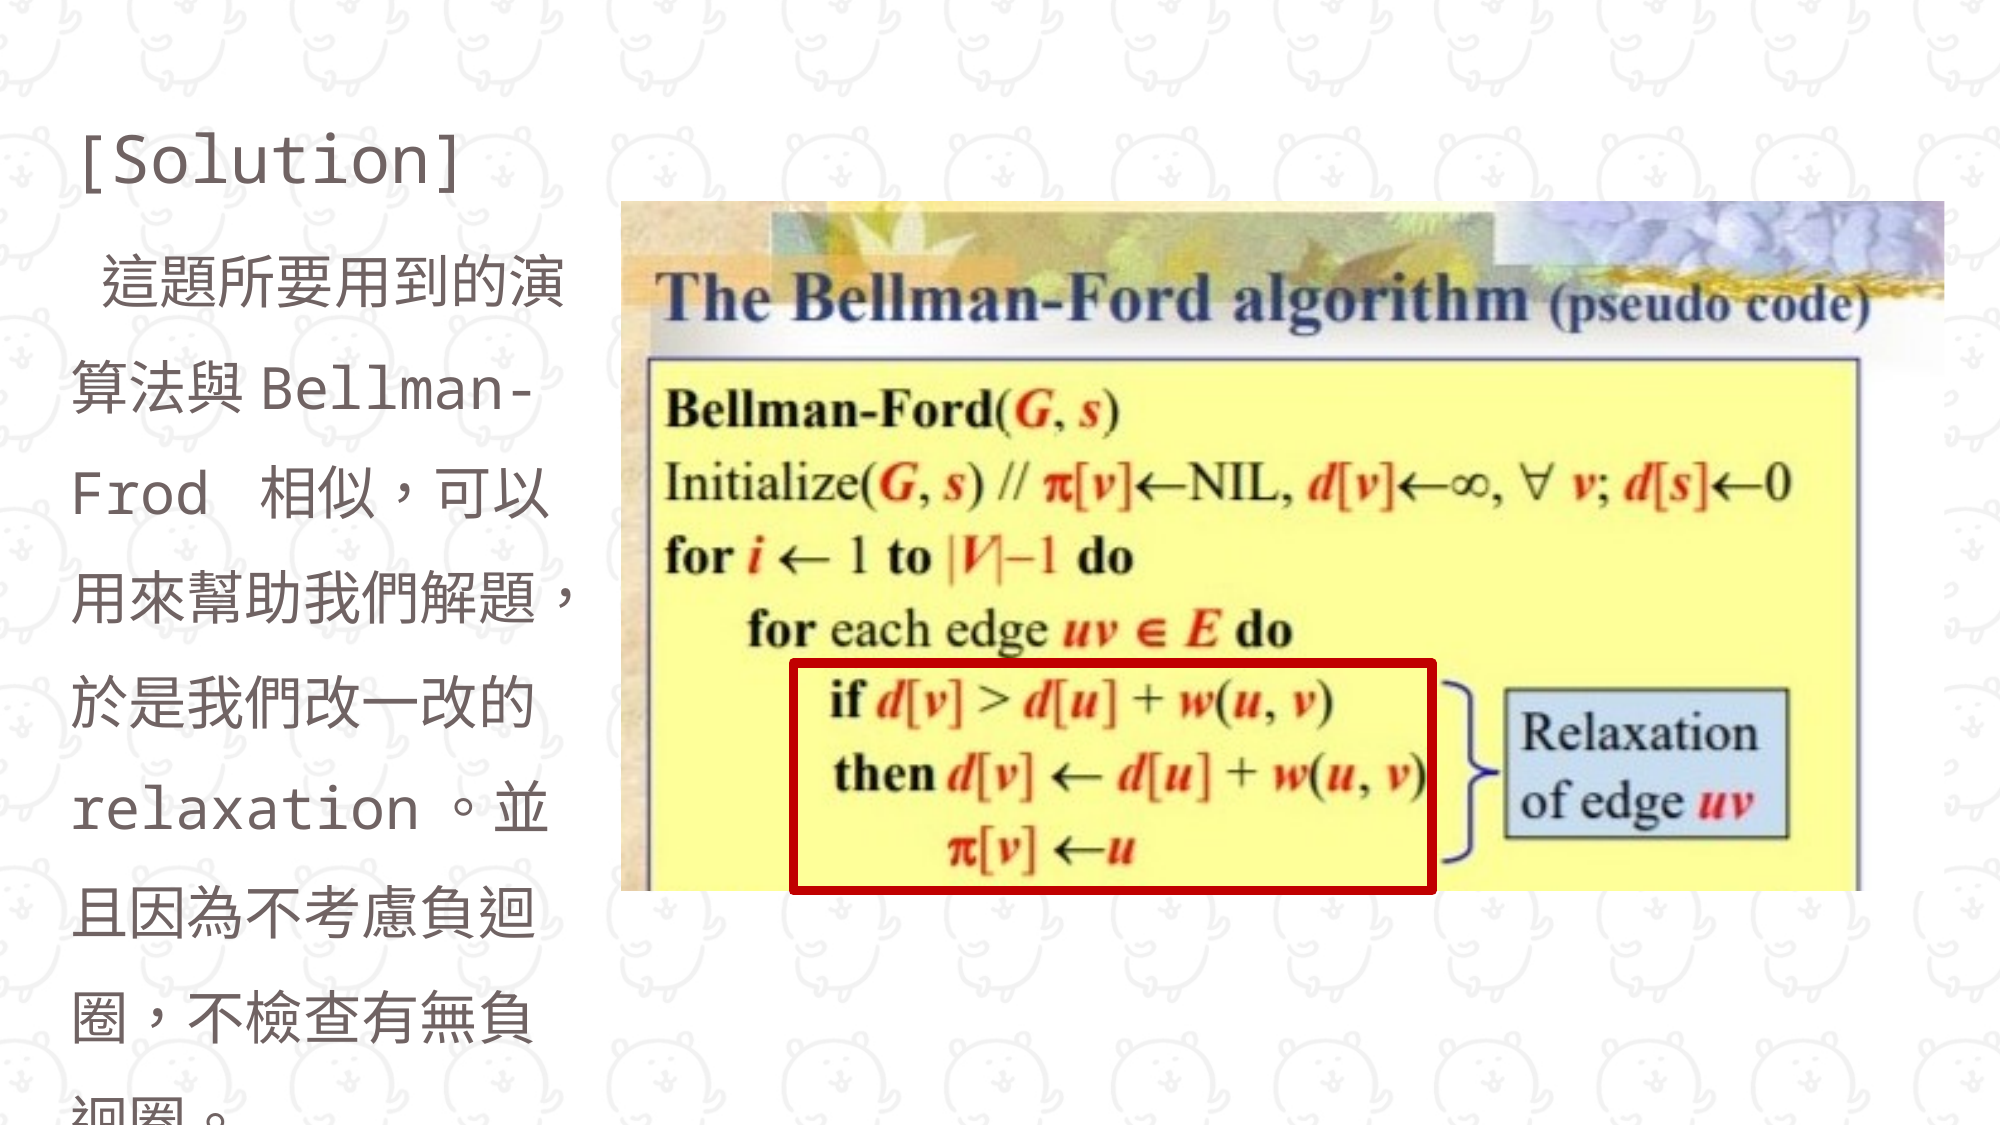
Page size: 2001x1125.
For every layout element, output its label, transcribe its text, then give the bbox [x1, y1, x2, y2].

picture [621, 200, 1945, 891]
text_box [Solution] 這題所要用到的演算法與Bellman-Frod 相似，可以用來幫助我們解題，於是我們改一改的relaxation。並且因為不考慮負迴圈，不檢查有無負迴圈。 [55, 69, 594, 1125]
